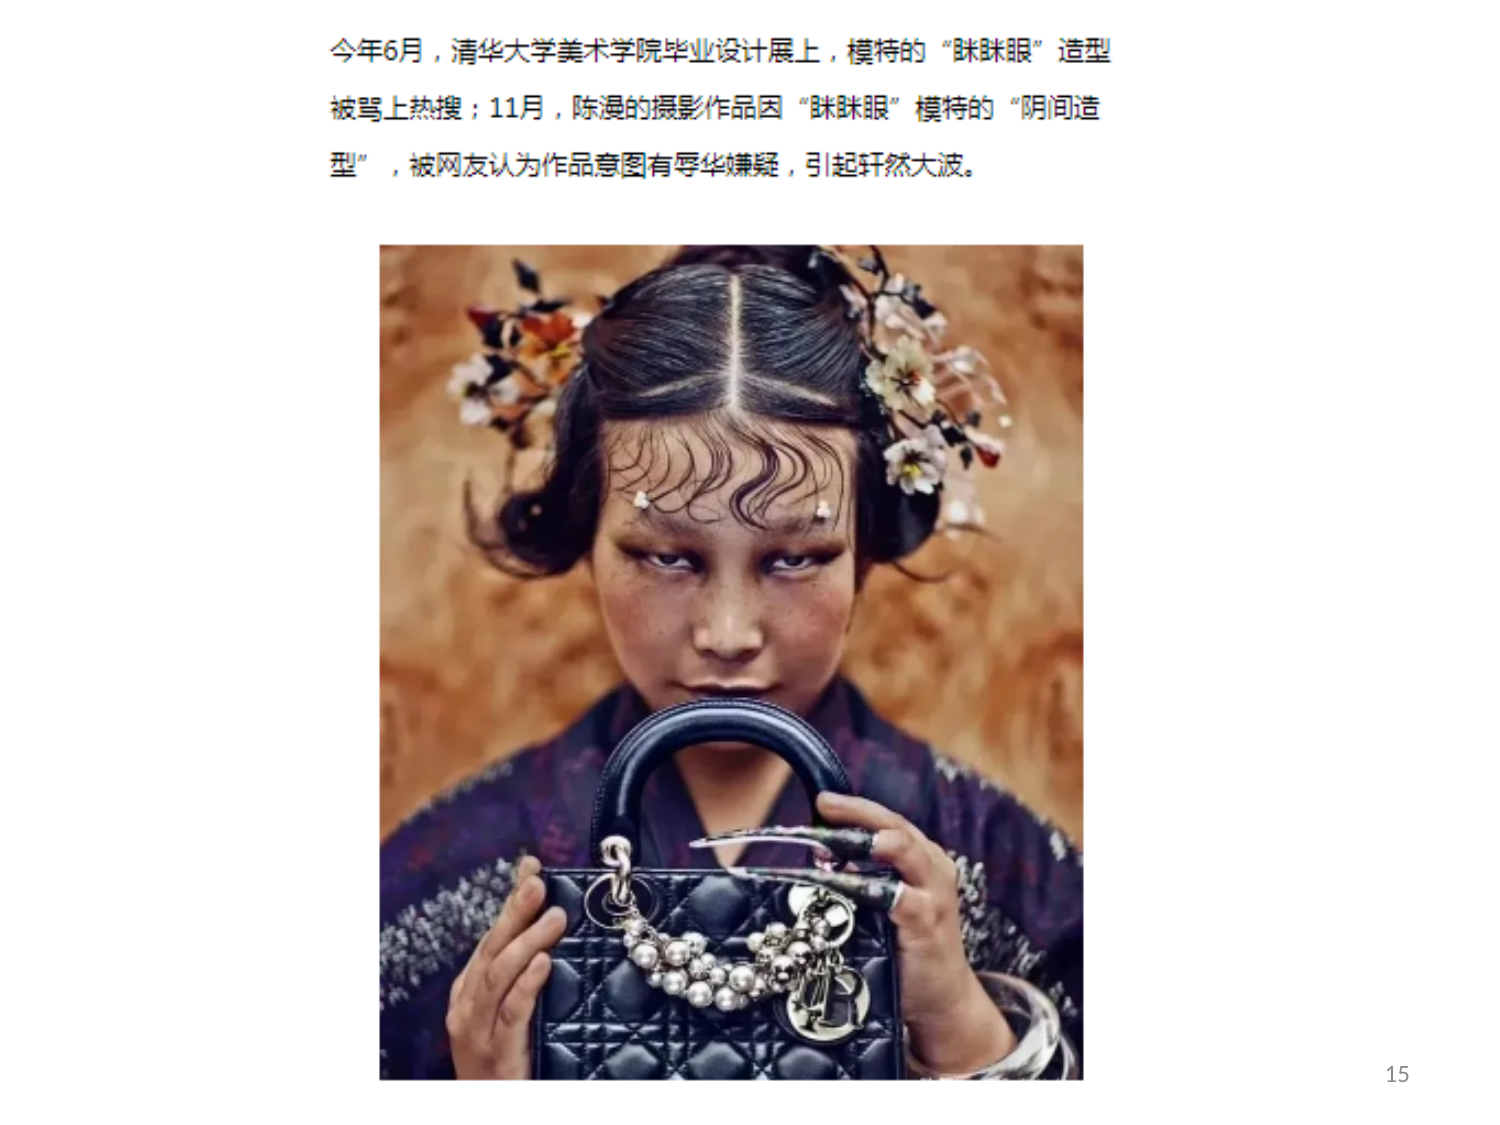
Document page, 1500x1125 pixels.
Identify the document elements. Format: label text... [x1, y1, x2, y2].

picture [312, 30, 1139, 1094]
slide_number 15 [1074, 1042, 1425, 1103]
